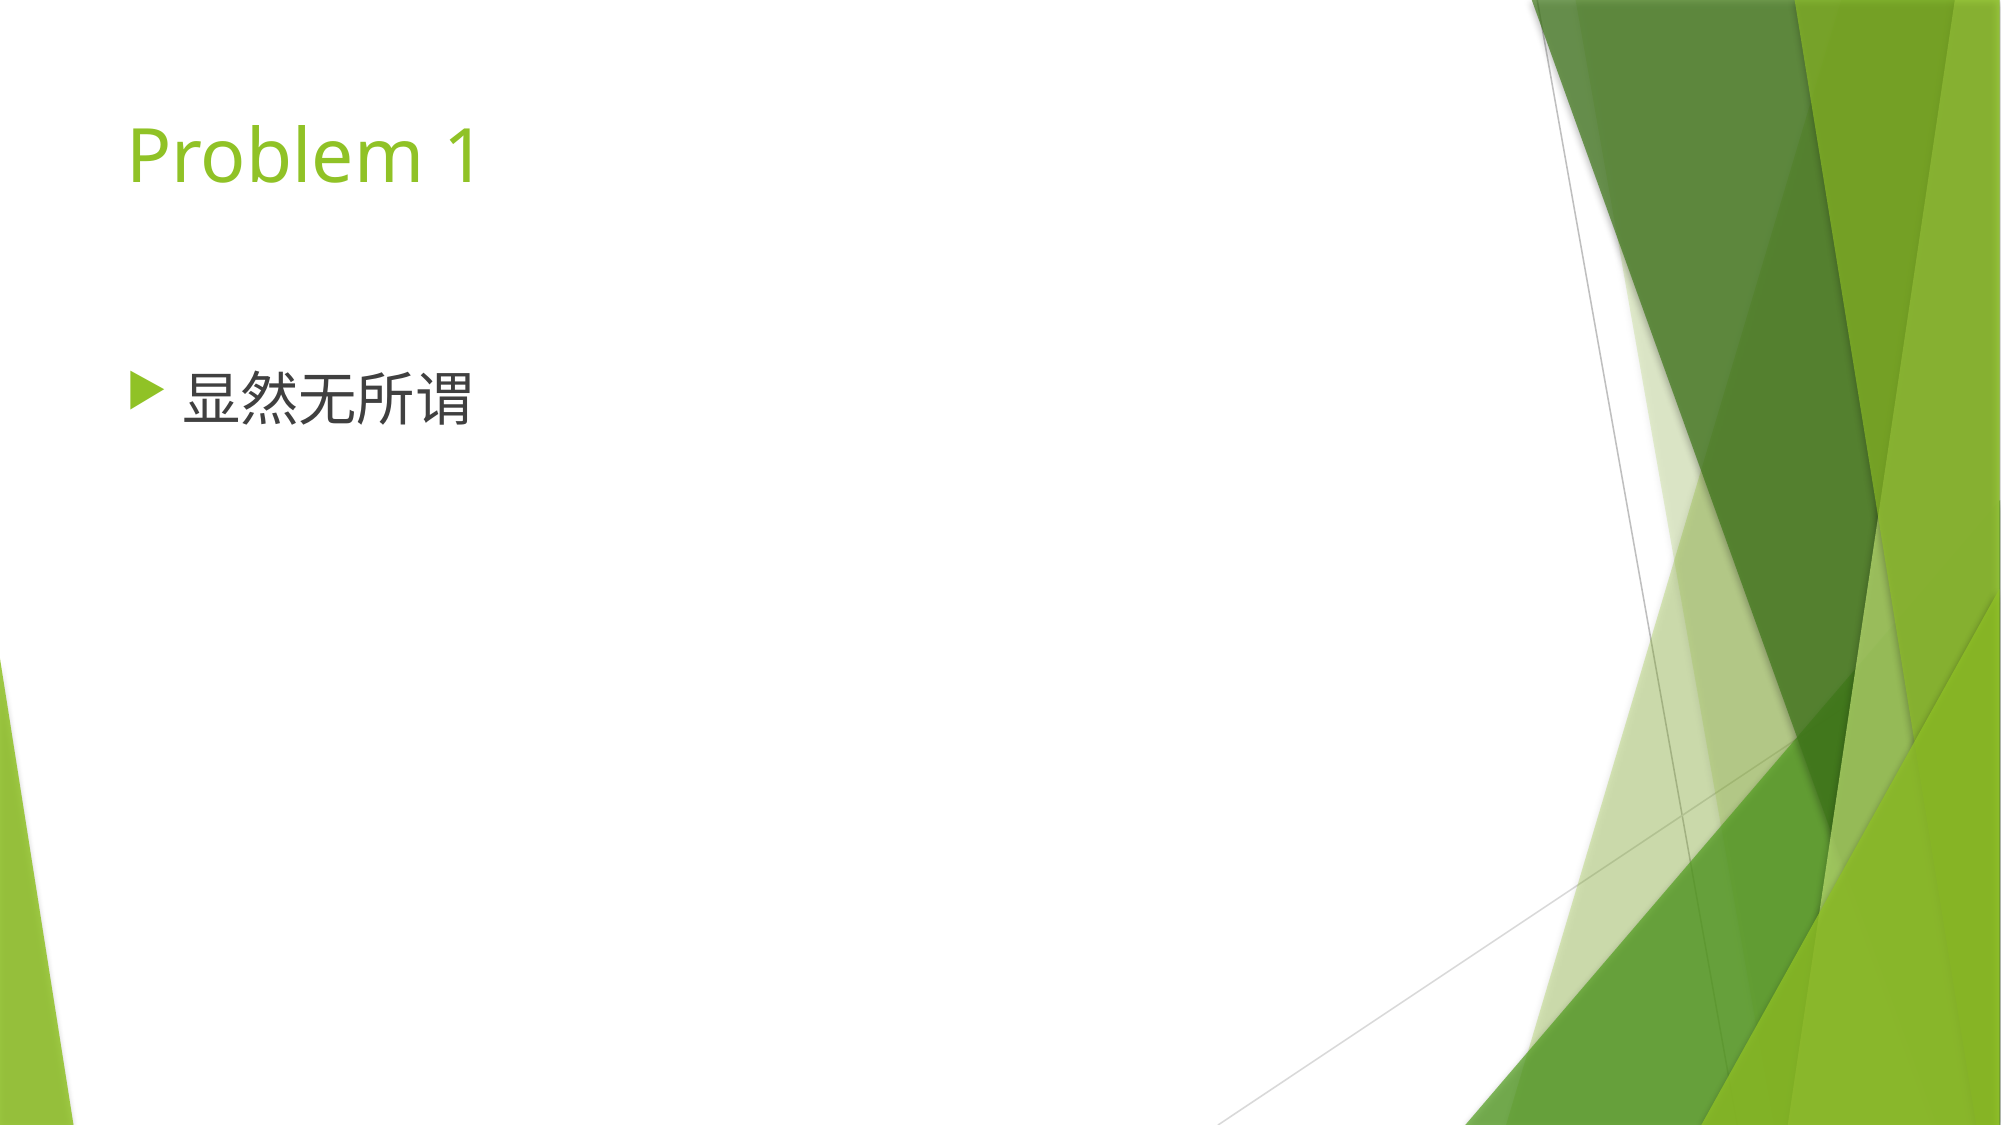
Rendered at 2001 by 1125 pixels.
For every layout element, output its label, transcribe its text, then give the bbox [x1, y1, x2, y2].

list 显然无所谓 [111, 354, 1522, 992]
title Problem 1 [111, 99, 1522, 317]
